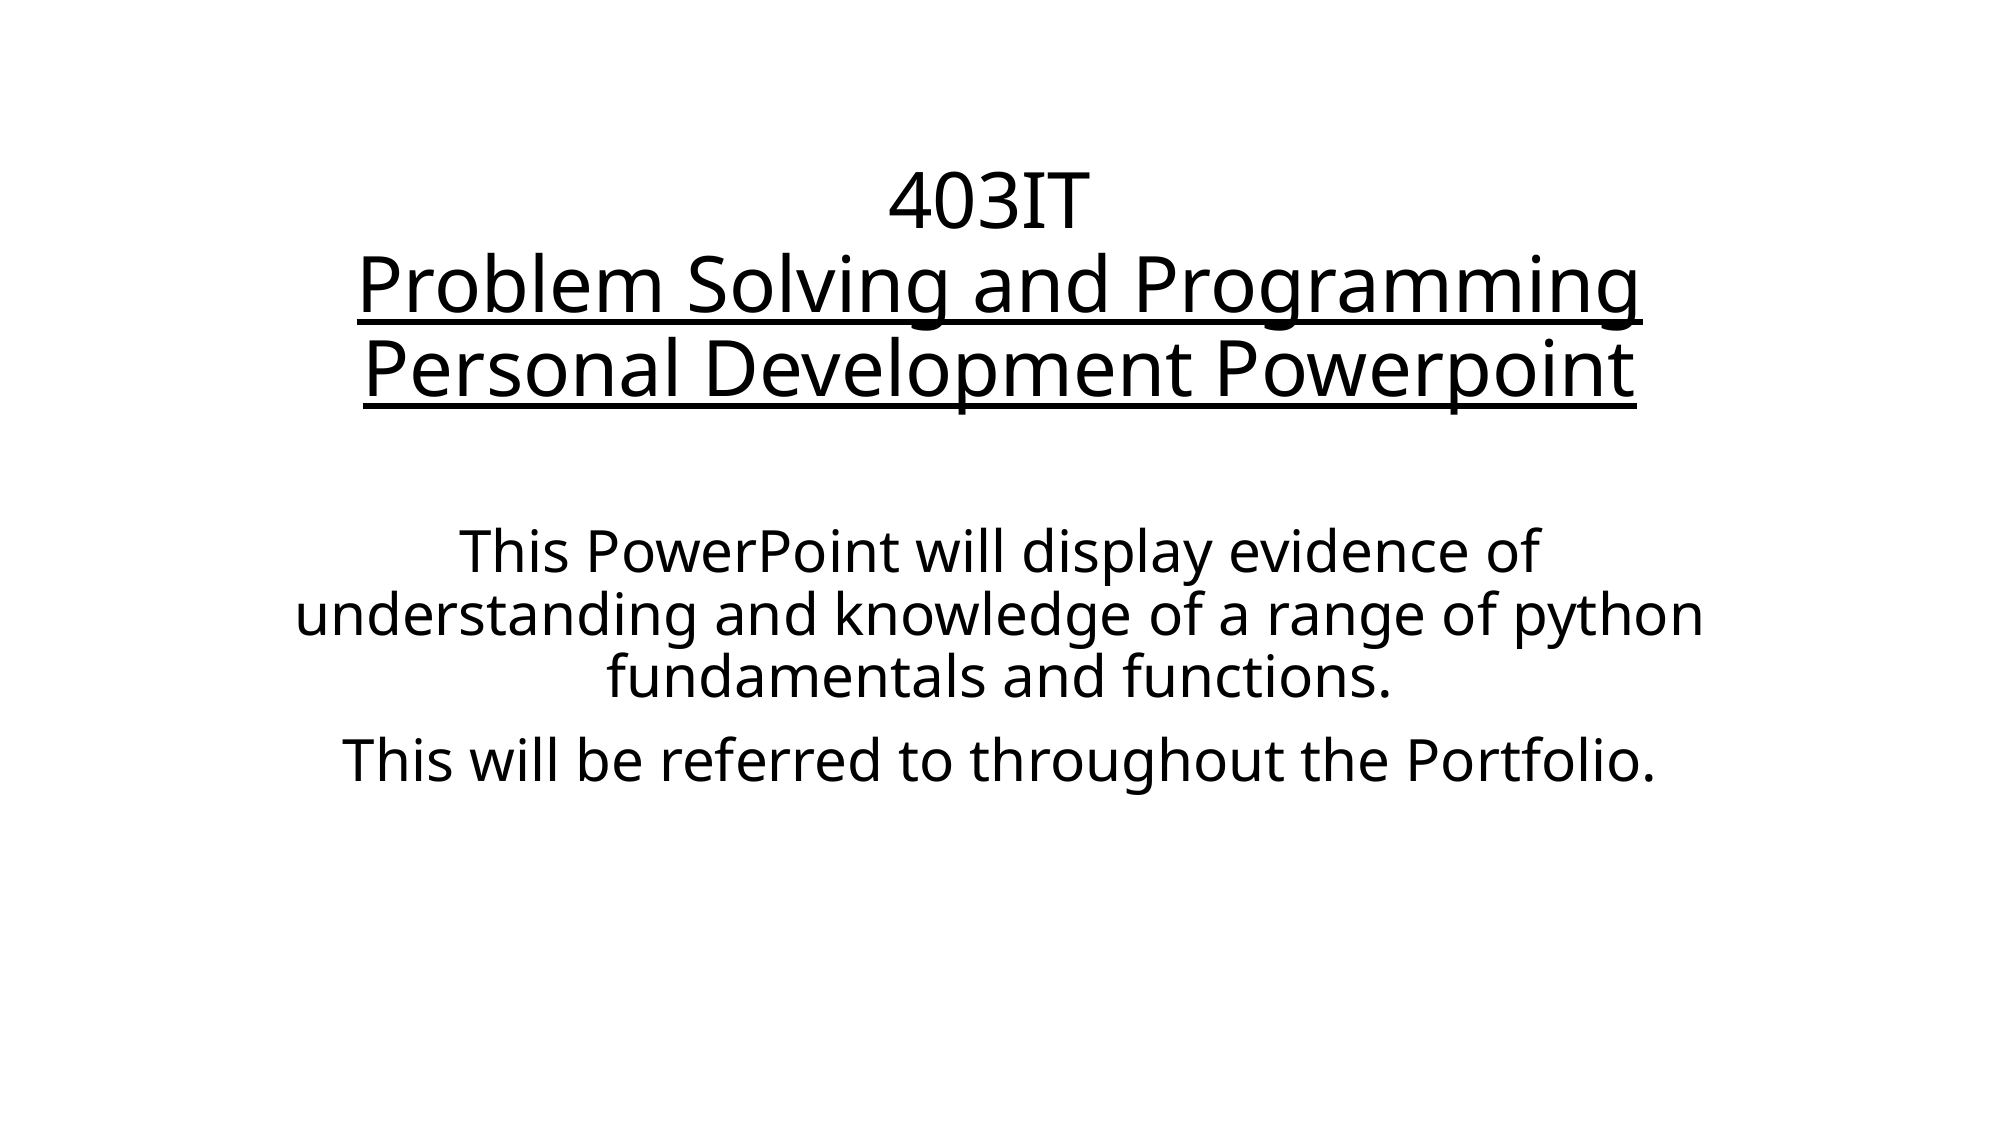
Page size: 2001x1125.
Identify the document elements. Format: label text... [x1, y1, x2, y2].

title 403IT Problem Solving and Programming Personal Development Powerpoint [249, 149, 1750, 422]
subtitle This PowerPoint will display evidence of understanding and knowledge of a range of python fundamentals and functions. This will be referred to throughout the Portfolio. [249, 514, 1750, 786]
